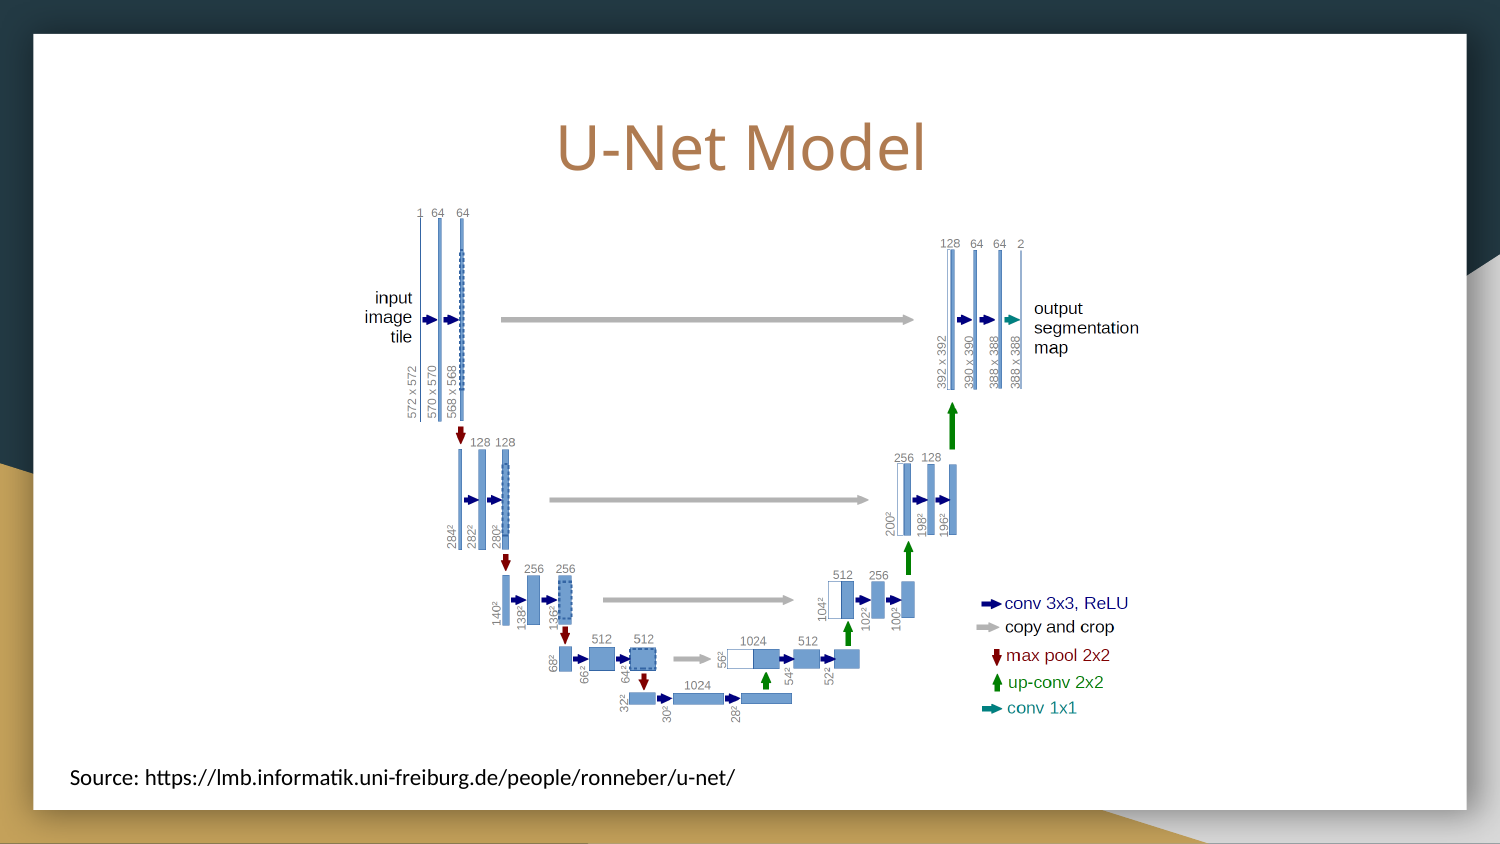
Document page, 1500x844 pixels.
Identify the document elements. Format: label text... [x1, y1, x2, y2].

title U-Net Model [134, 93, 1366, 210]
picture [355, 202, 1145, 729]
text_box Source: https://lmb.informatik.uni-freiburg.de/people/ronneber/u-net/ [54, 748, 983, 804]
